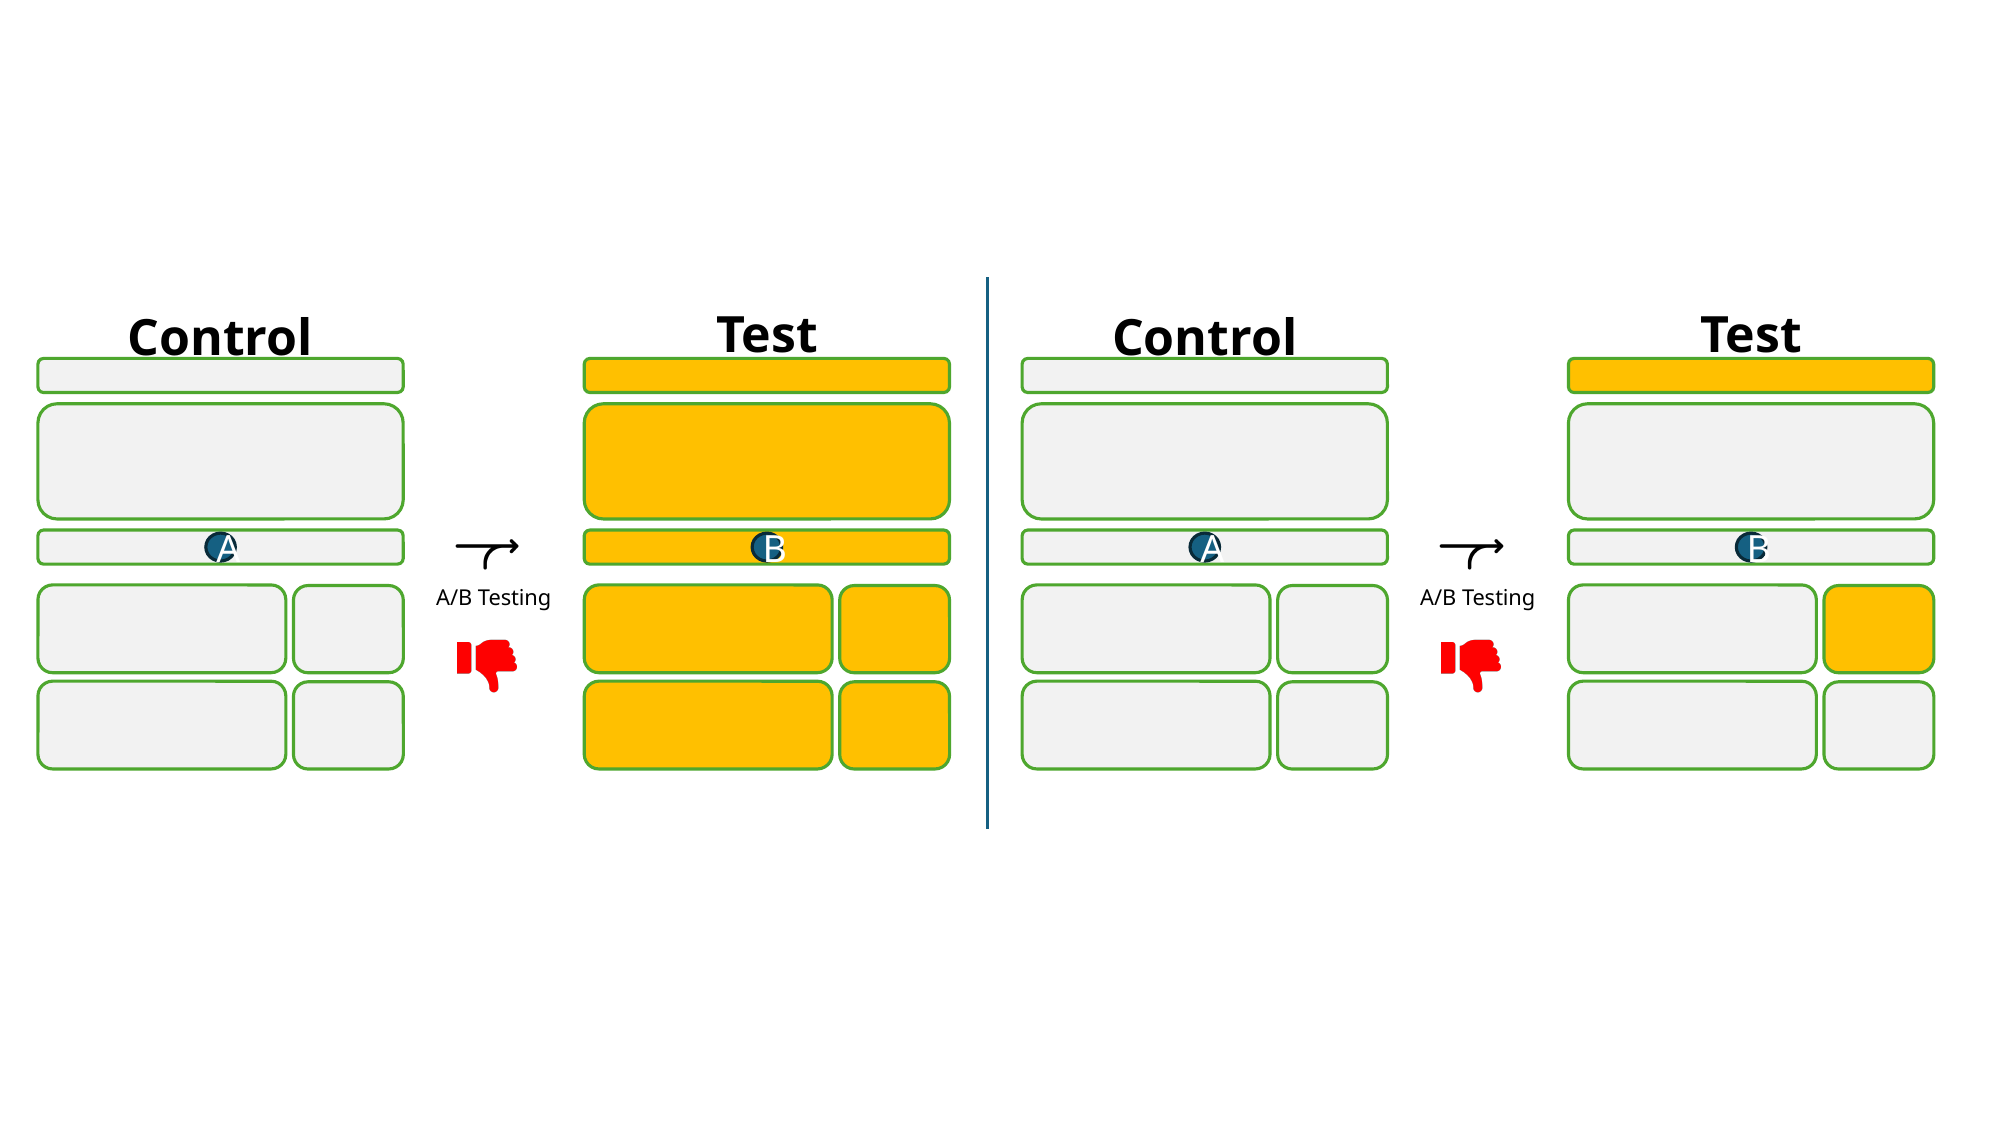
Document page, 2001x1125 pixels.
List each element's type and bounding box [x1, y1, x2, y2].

text_box [0, 196, 2000, 862]
